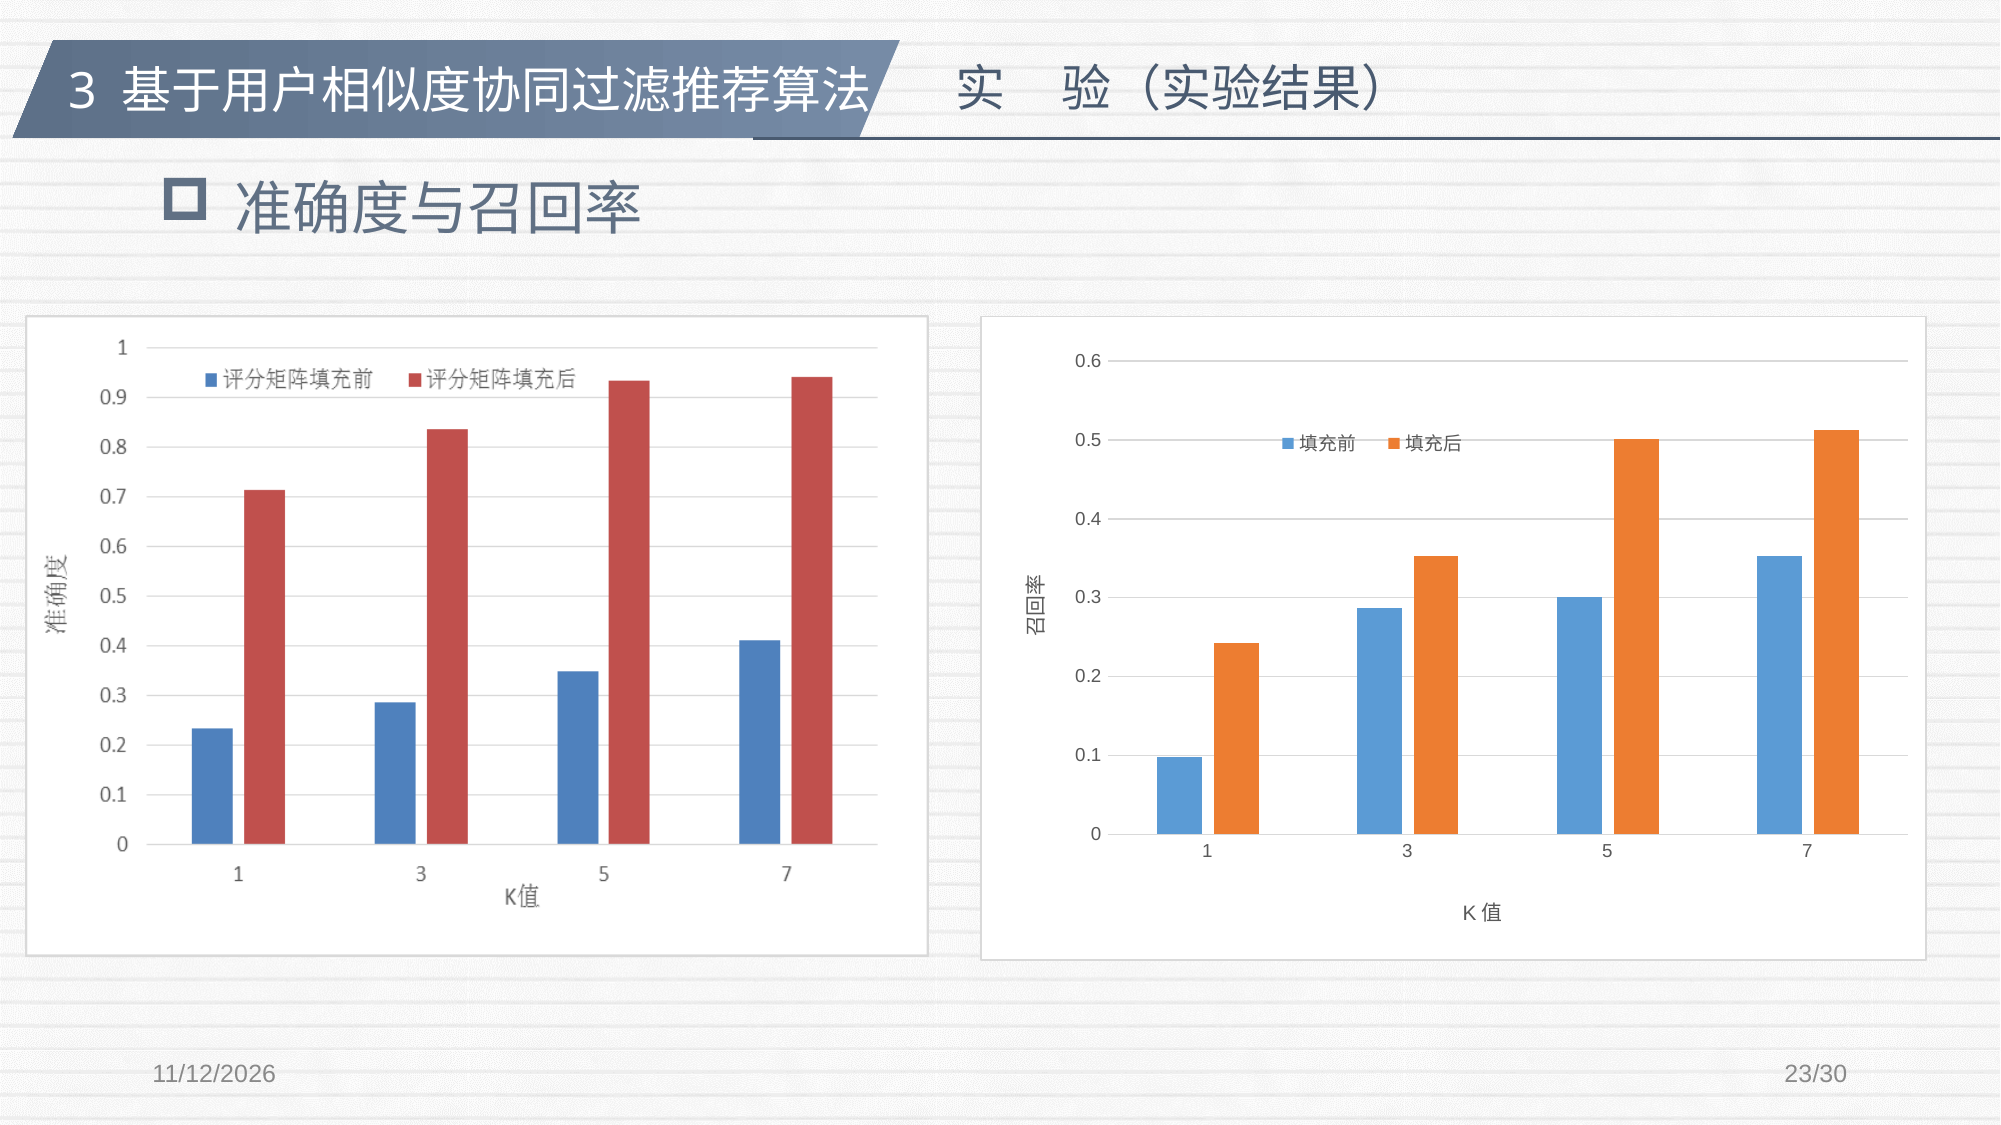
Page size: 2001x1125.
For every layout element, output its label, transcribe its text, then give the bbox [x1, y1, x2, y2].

text_box 3 基于用户相似度协同过滤推荐算法 [53, 51, 926, 126]
text_box 准确度与召回率 [144, 164, 658, 249]
slide_number 23/30 [1412, 1042, 1863, 1103]
chart [980, 315, 1927, 961]
text_box 实 验（实验结果） [940, 49, 1710, 125]
text_box [12, 39, 900, 139]
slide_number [137, 1042, 588, 1103]
picture [0, 0, 2001, 1125]
